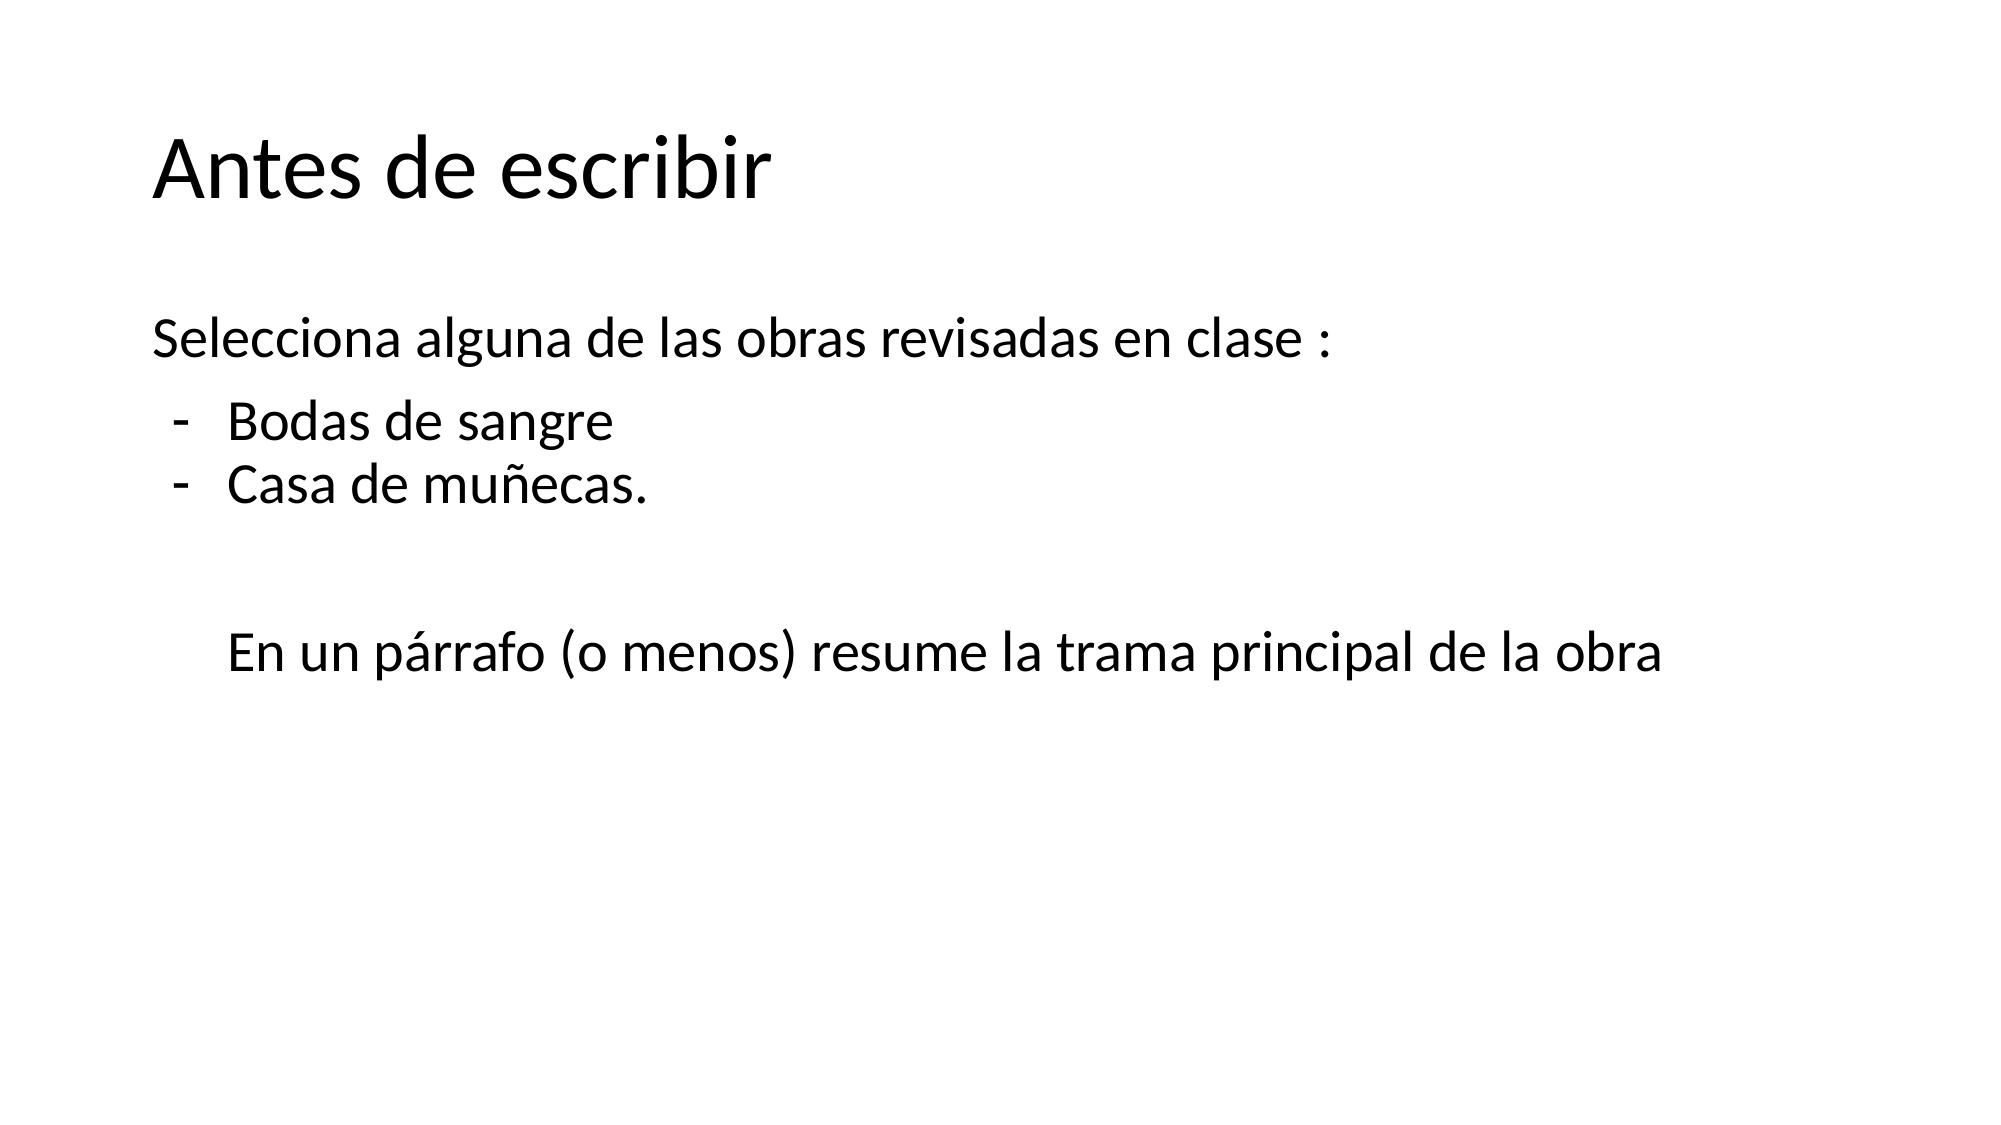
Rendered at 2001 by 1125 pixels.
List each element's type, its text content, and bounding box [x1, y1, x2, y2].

title Antes de escribir [137, 59, 1863, 278]
list Selecciona alguna de las obras revisadas en clase : Bodas de sangre Casa de muñecas. En un párrafo (o menos) resume la trama principal de la obra [137, 299, 1863, 1014]
